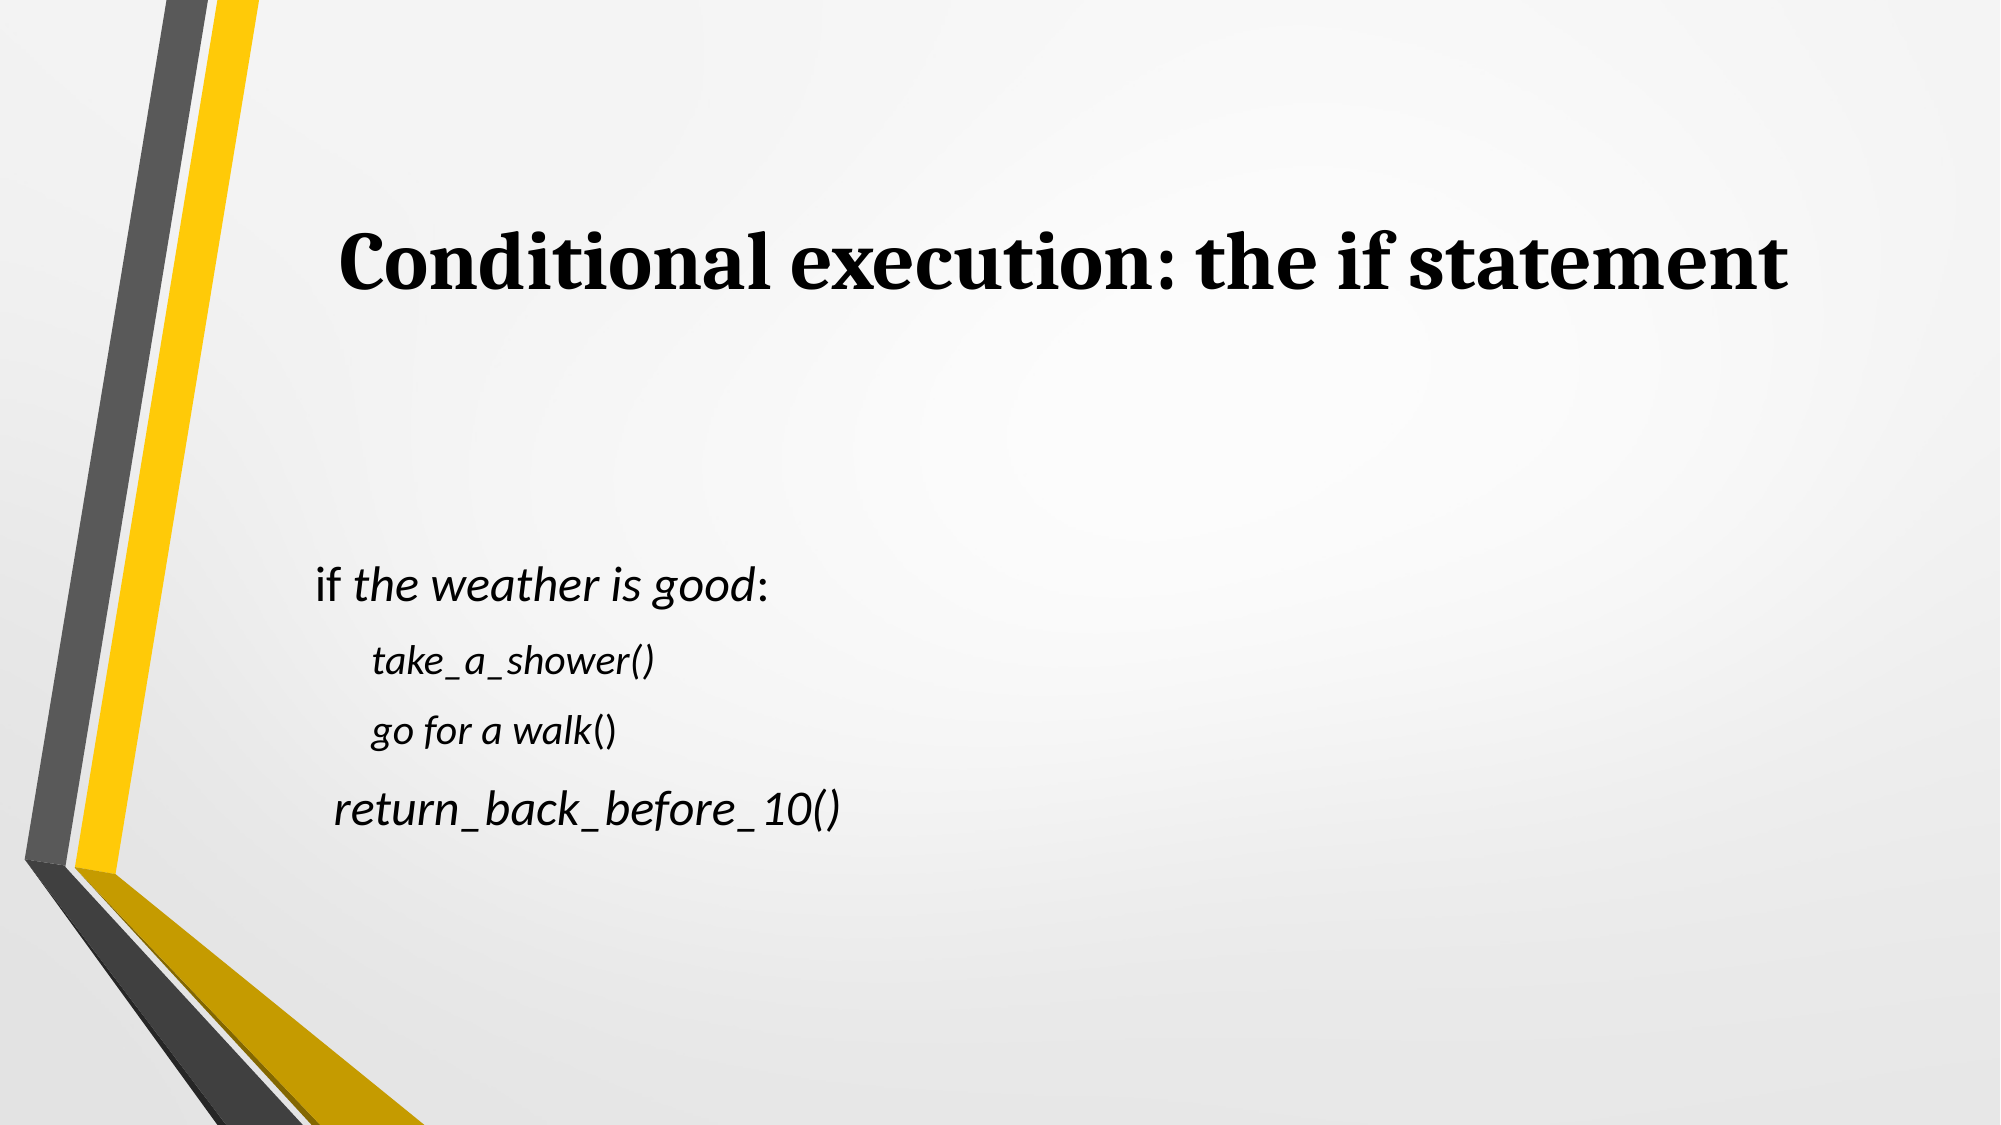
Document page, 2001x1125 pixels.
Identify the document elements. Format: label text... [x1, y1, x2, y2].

list if the weather is good: take_a_shower() go for a walk() return_back_before_10() [243, 437, 1887, 950]
title Conditional execution: the if statement [243, 112, 1887, 400]
